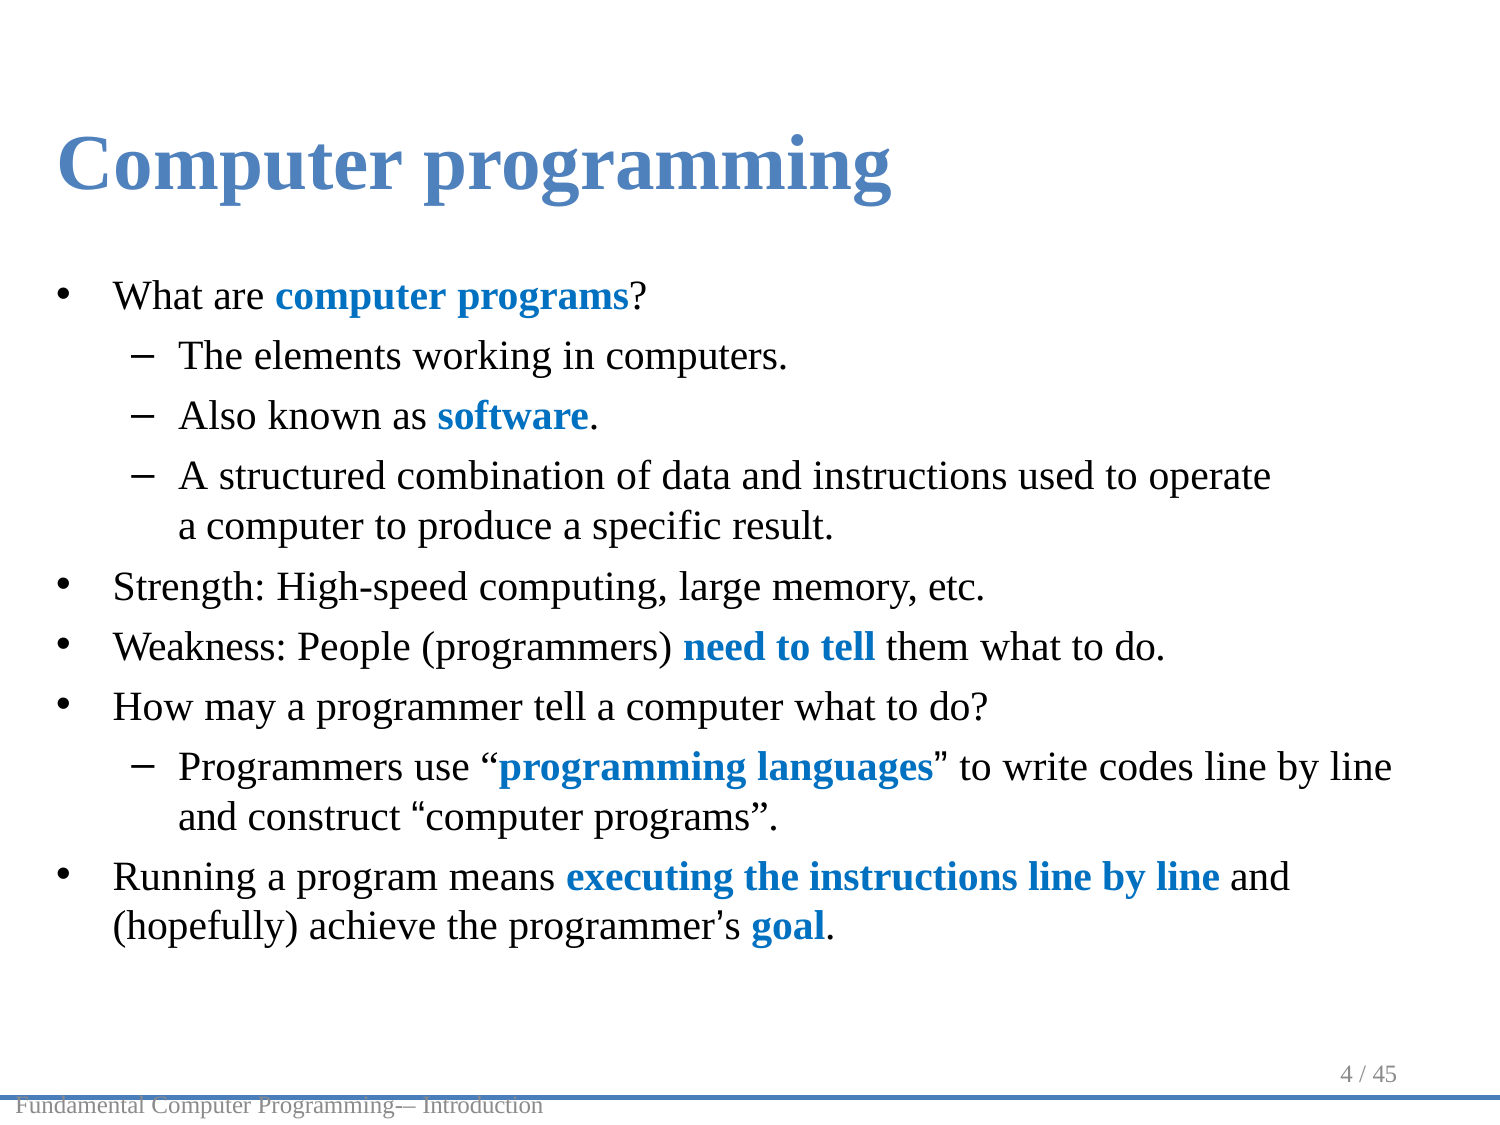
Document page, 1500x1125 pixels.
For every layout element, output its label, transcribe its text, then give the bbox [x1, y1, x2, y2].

text_box [1397, 1095, 1500, 1100]
text_box [0, 1095, 12, 1100]
text_box Computer programming [54, 108, 894, 206]
slide_number Fundamental Computer Programming-– Introduction [12, 777, 638, 1125]
text_box What are computer programs? The elements working in computers. Also known as software. A structured combination of data and instructions used to operate a computer to produce a specific result. Strength: High-speed computing, large memory, etc. Weakness: People (programmers) need to tell them what to do. How may a programmer tell a computer what to do? Programmers use “programming languages” to write codes line by line and construct “computer programs”. Running a program means executing the instructions line by line and (hopefully) achieve the programmer’s goal. [54, 256, 1459, 949]
slide_number 4 / 45 [1059, 746, 1397, 1125]
text_box [638, 1095, 1059, 1100]
